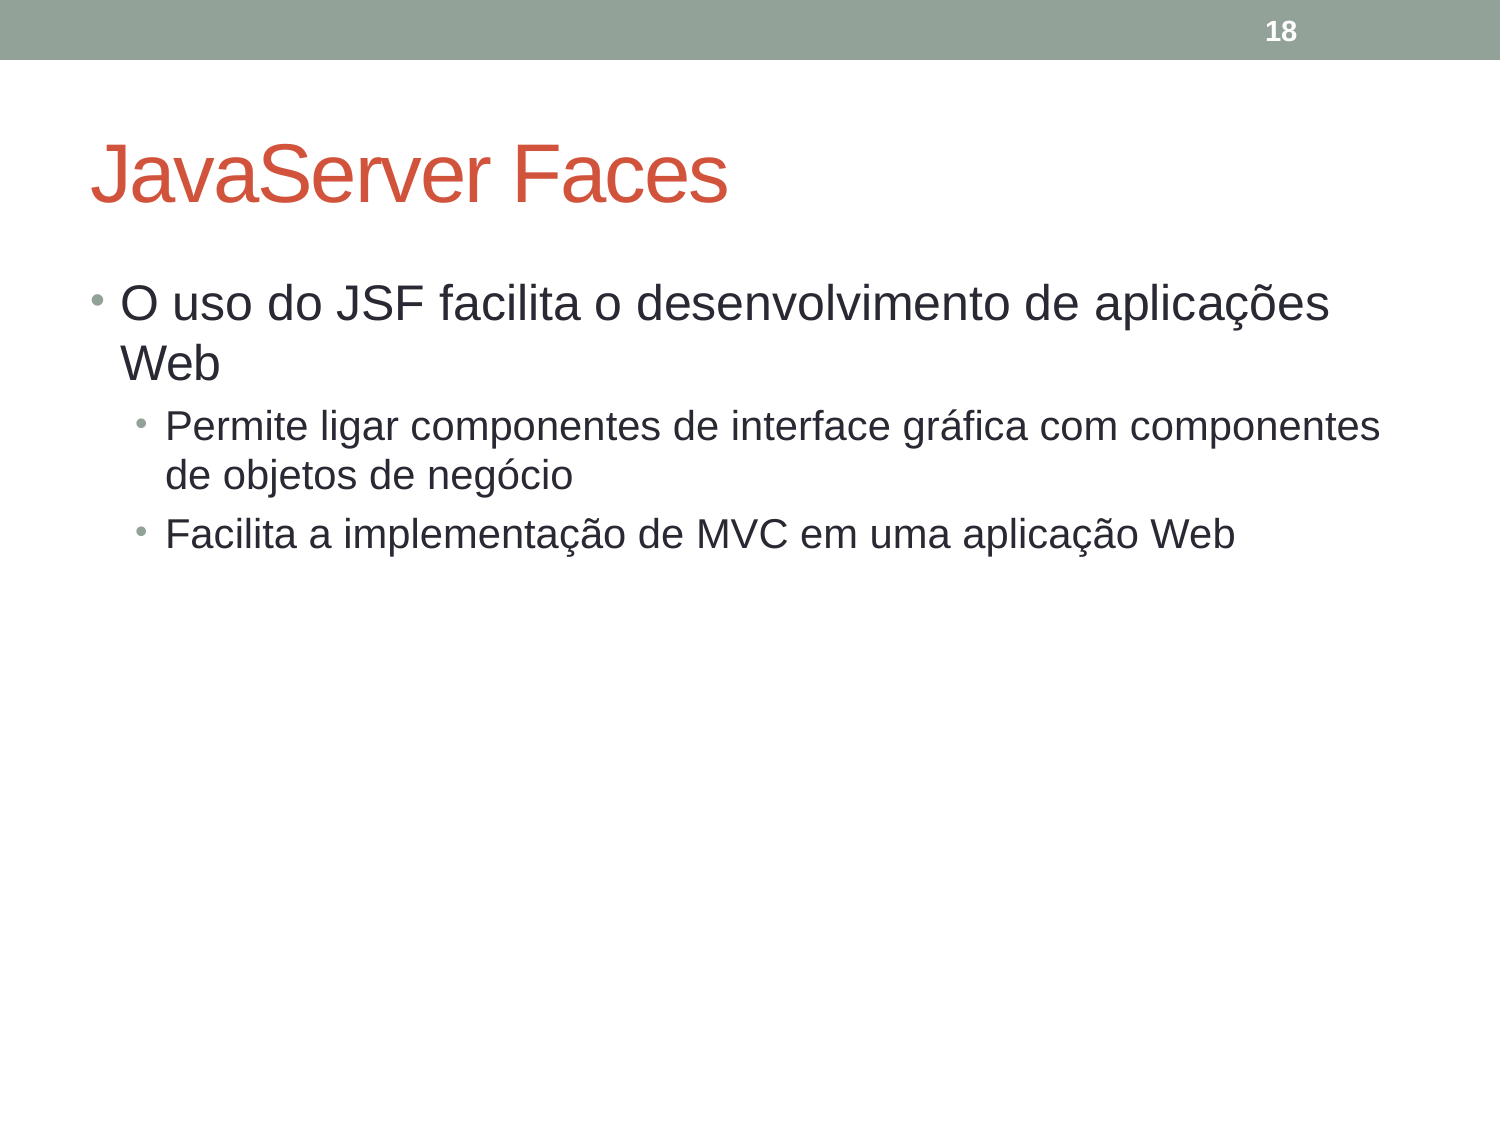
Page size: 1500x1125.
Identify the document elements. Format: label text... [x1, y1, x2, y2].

title JavaServer Faces [75, 87, 1425, 250]
slide_number 18 [1250, 3, 1425, 57]
list O uso do JSF facilita o desenvolvimento de aplicações Web Permite ligar componentes de interface gráfica com componentes de objetos de negócio Facilita a implementação de MVC em uma aplicação Web [75, 262, 1425, 1063]
